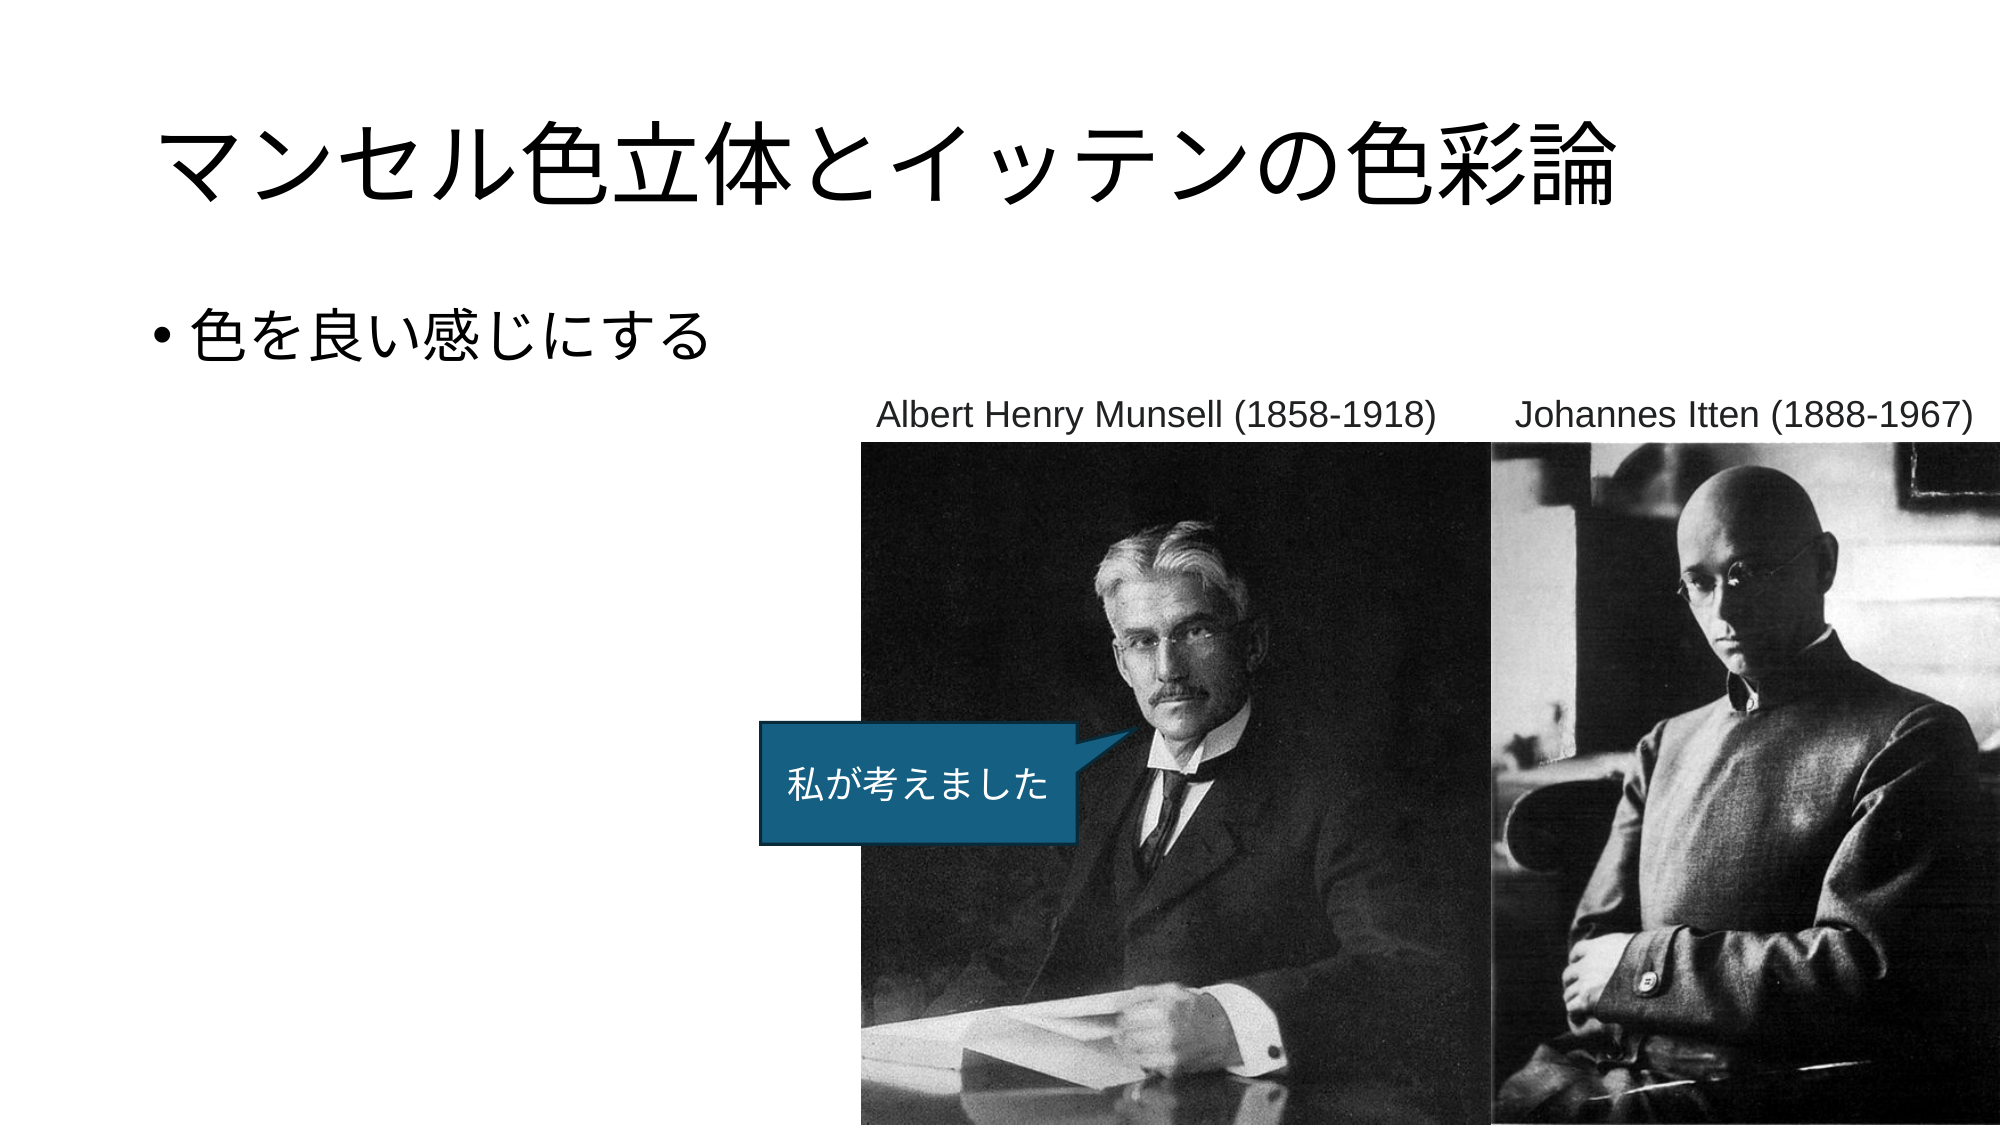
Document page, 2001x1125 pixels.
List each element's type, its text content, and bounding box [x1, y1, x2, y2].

list 色を良い感じにする [137, 299, 1863, 1014]
picture [860, 442, 2000, 1125]
text_box Johannes Itten (1888-1967) [1500, 382, 2000, 442]
title マンセル色立体とイッテンの色彩論 [137, 59, 1863, 278]
text_box Albert Henry Munsell (1858-1918) [861, 382, 1483, 442]
text_box 私が考えました [759, 720, 860, 846]
